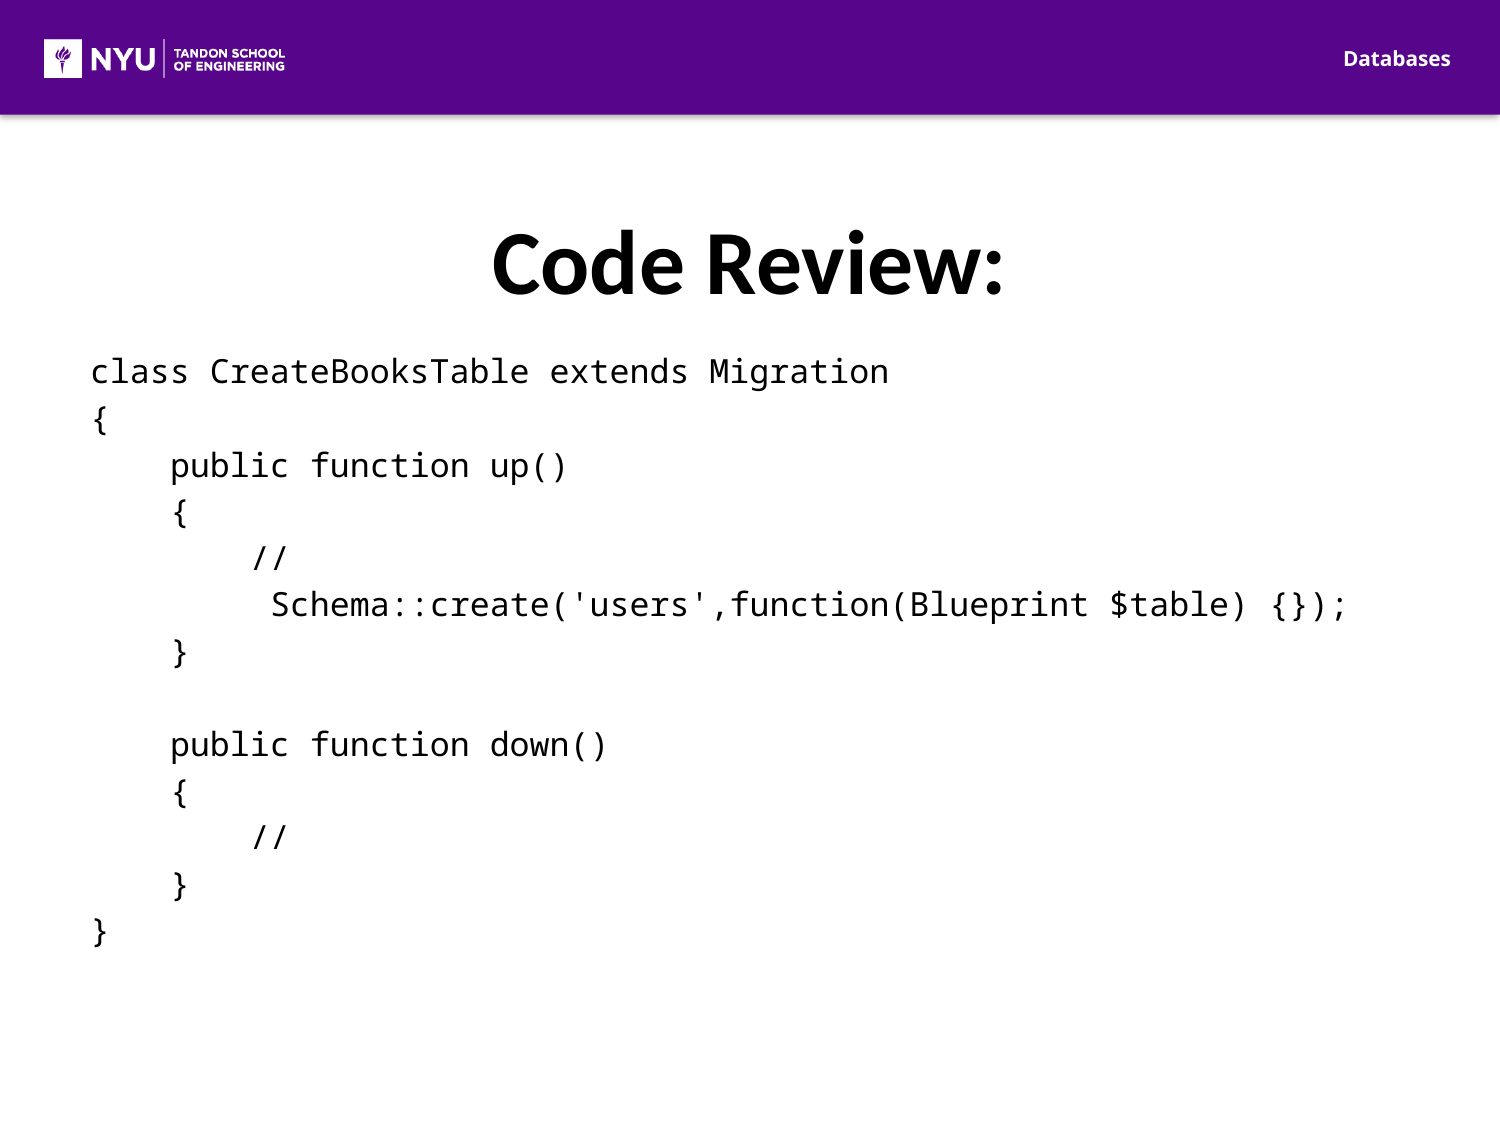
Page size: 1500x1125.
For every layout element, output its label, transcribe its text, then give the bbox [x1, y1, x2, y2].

title Code Review: [75, 172, 1425, 342]
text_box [0, 0, 1500, 115]
list class CreateBooksTable extends Migration { public function up() { // Schema::create('users',function(Blueprint $table) {}); } public function down() { // } } [75, 342, 1425, 1048]
